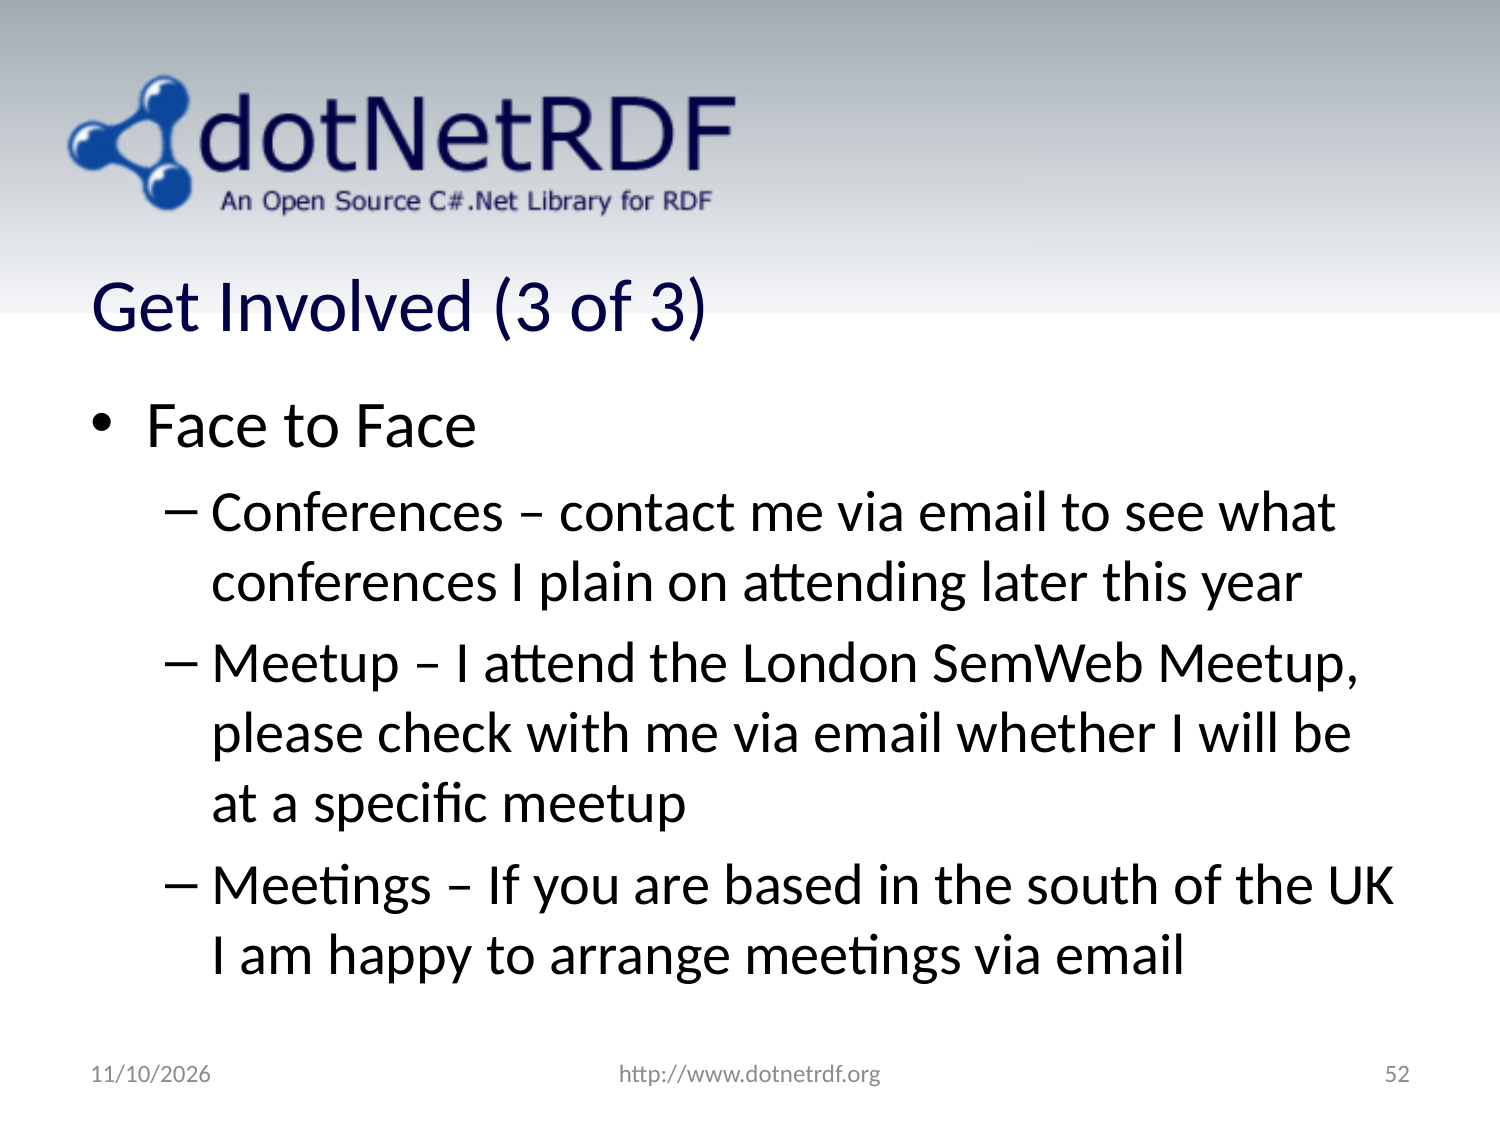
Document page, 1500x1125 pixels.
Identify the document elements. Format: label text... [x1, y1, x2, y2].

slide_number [75, 1042, 425, 1103]
title Get Involved (3 of 3) [76, 243, 1424, 361]
slide_number 52 [1074, 1042, 1425, 1103]
list Face to Face Conferences – contact me via email to see what conferences I plain on attending later this year Meetup – I attend the London SemWeb Meetup, please check with me via email whether I will be at a specific meetup Meetings – If you are based in the south of the UK I am happy to arrange meetings via email [75, 373, 1425, 1005]
footer http://www.dotnetrdf.org [512, 1042, 988, 1103]
picture [0, 0, 1500, 313]
